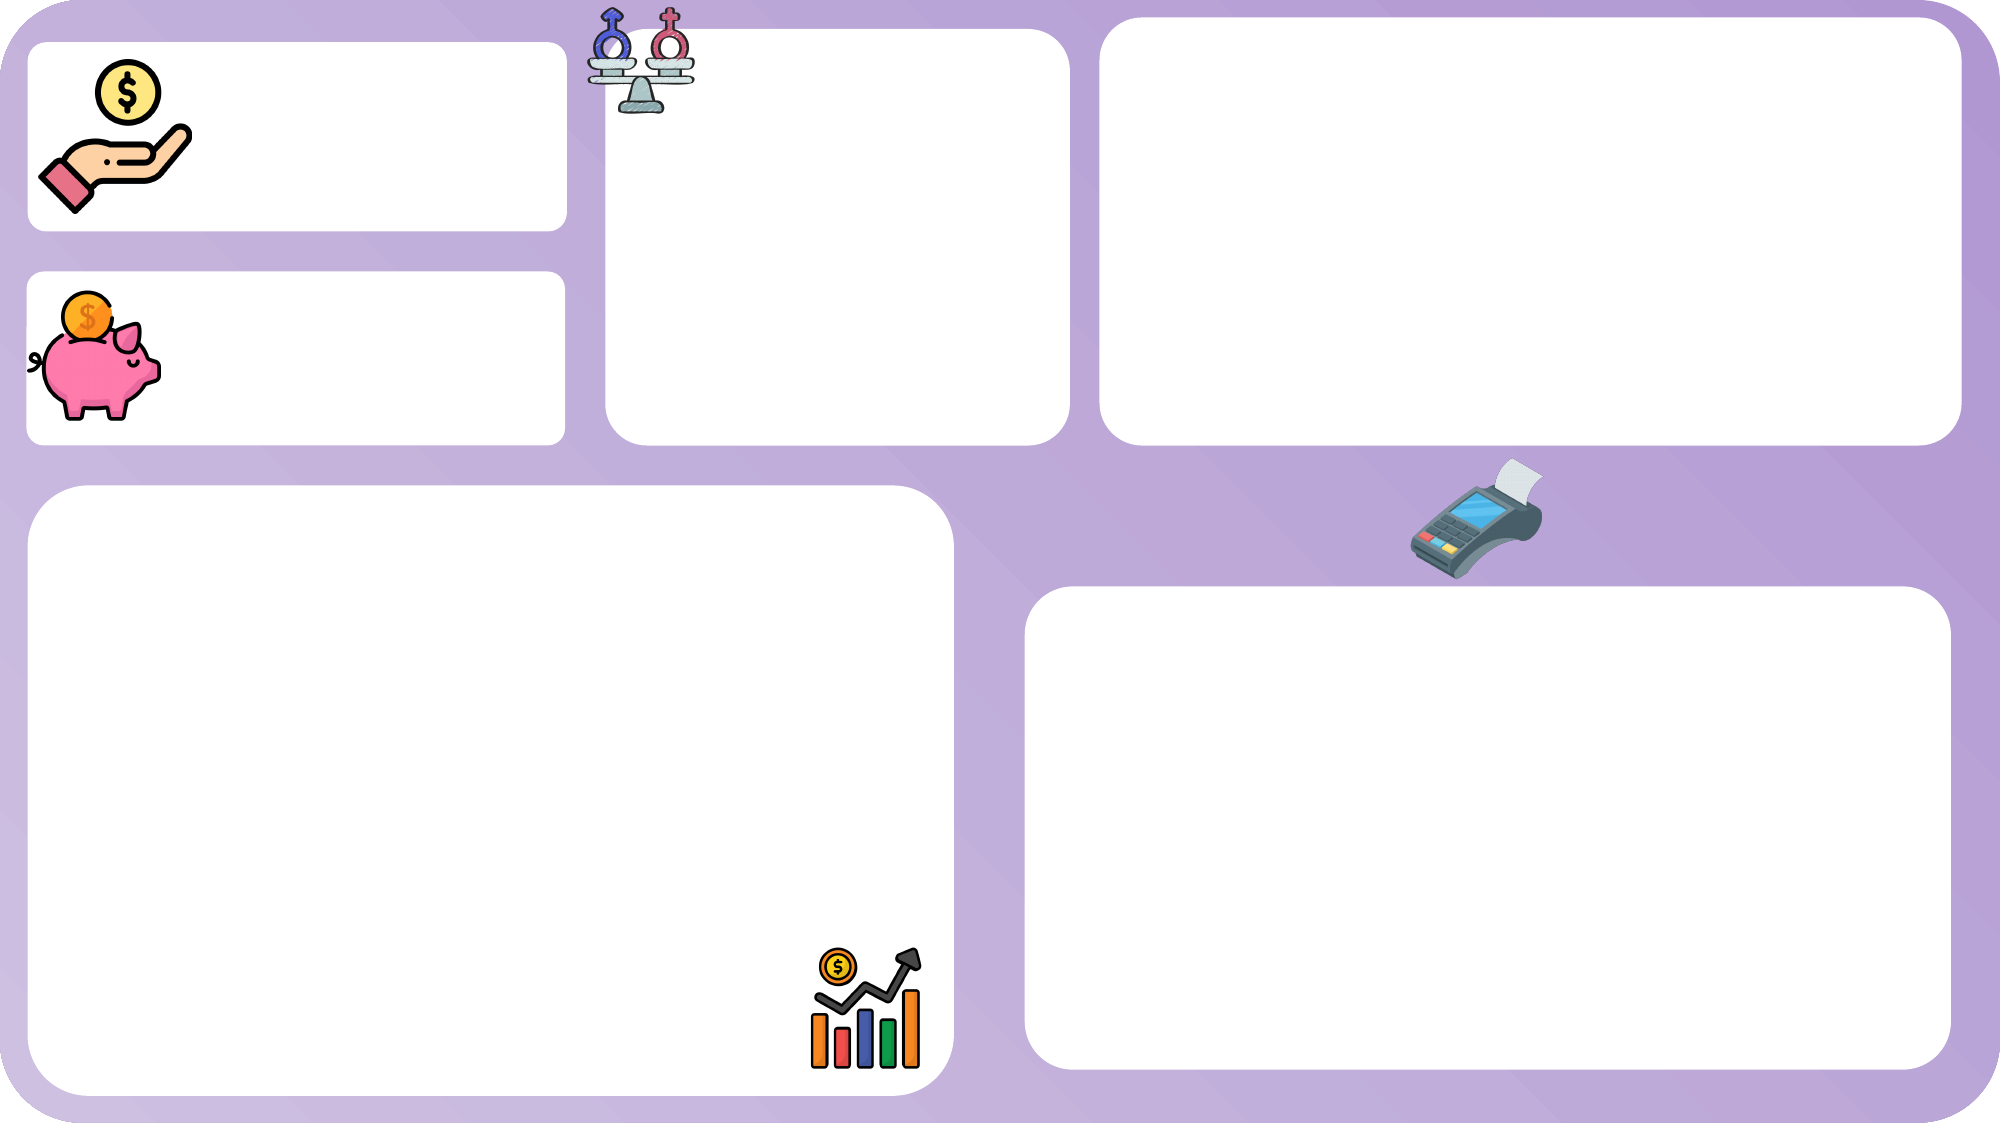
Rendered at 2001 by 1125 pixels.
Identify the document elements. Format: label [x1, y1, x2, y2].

picture [27, 289, 161, 422]
text_box [25, 270, 567, 447]
text_box [1098, 16, 1963, 447]
picture [1408, 450, 1546, 587]
picture [804, 946, 928, 1070]
text_box [26, 484, 955, 1097]
text_box [26, 41, 568, 233]
picture [587, 6, 695, 114]
text_box [0, 0, 2000, 1124]
text_box [1023, 585, 1952, 1071]
picture [38, 59, 192, 214]
text_box [604, 27, 1071, 447]
